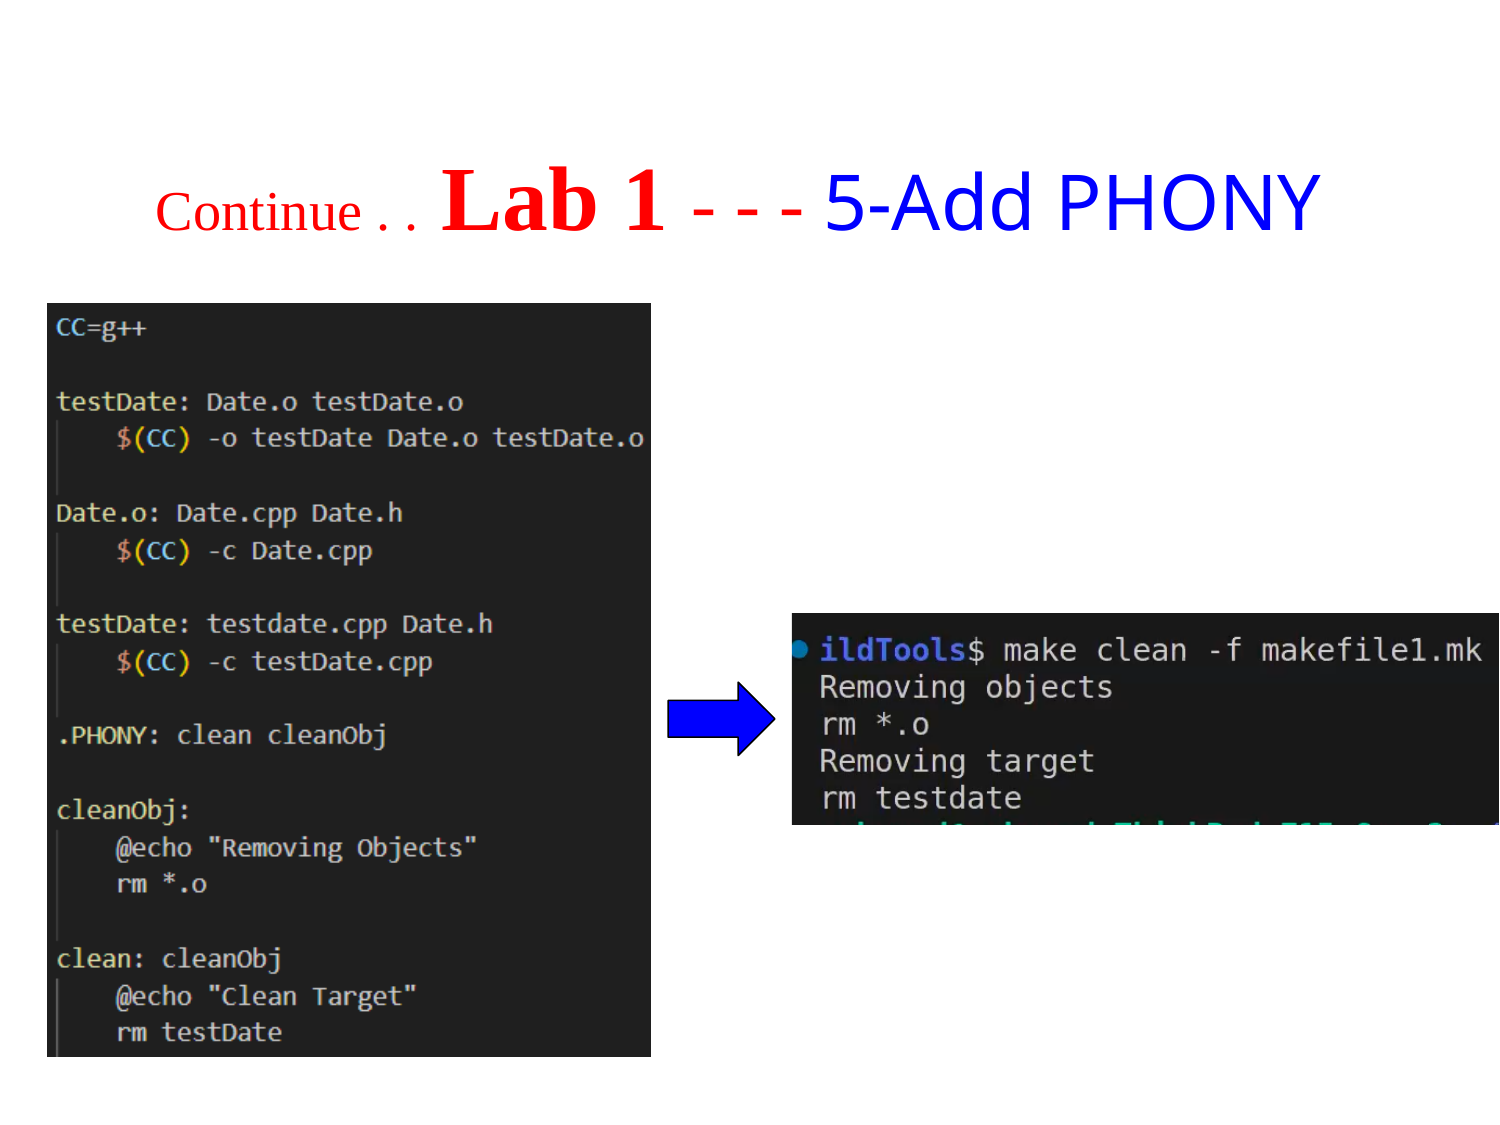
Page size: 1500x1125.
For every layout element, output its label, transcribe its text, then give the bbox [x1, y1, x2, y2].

picture [47, 303, 652, 1058]
text_box [668, 682, 775, 756]
picture [791, 613, 1500, 825]
title Continue . . Lab 1 - - - 5-Add PHONY [112, 99, 1388, 288]
